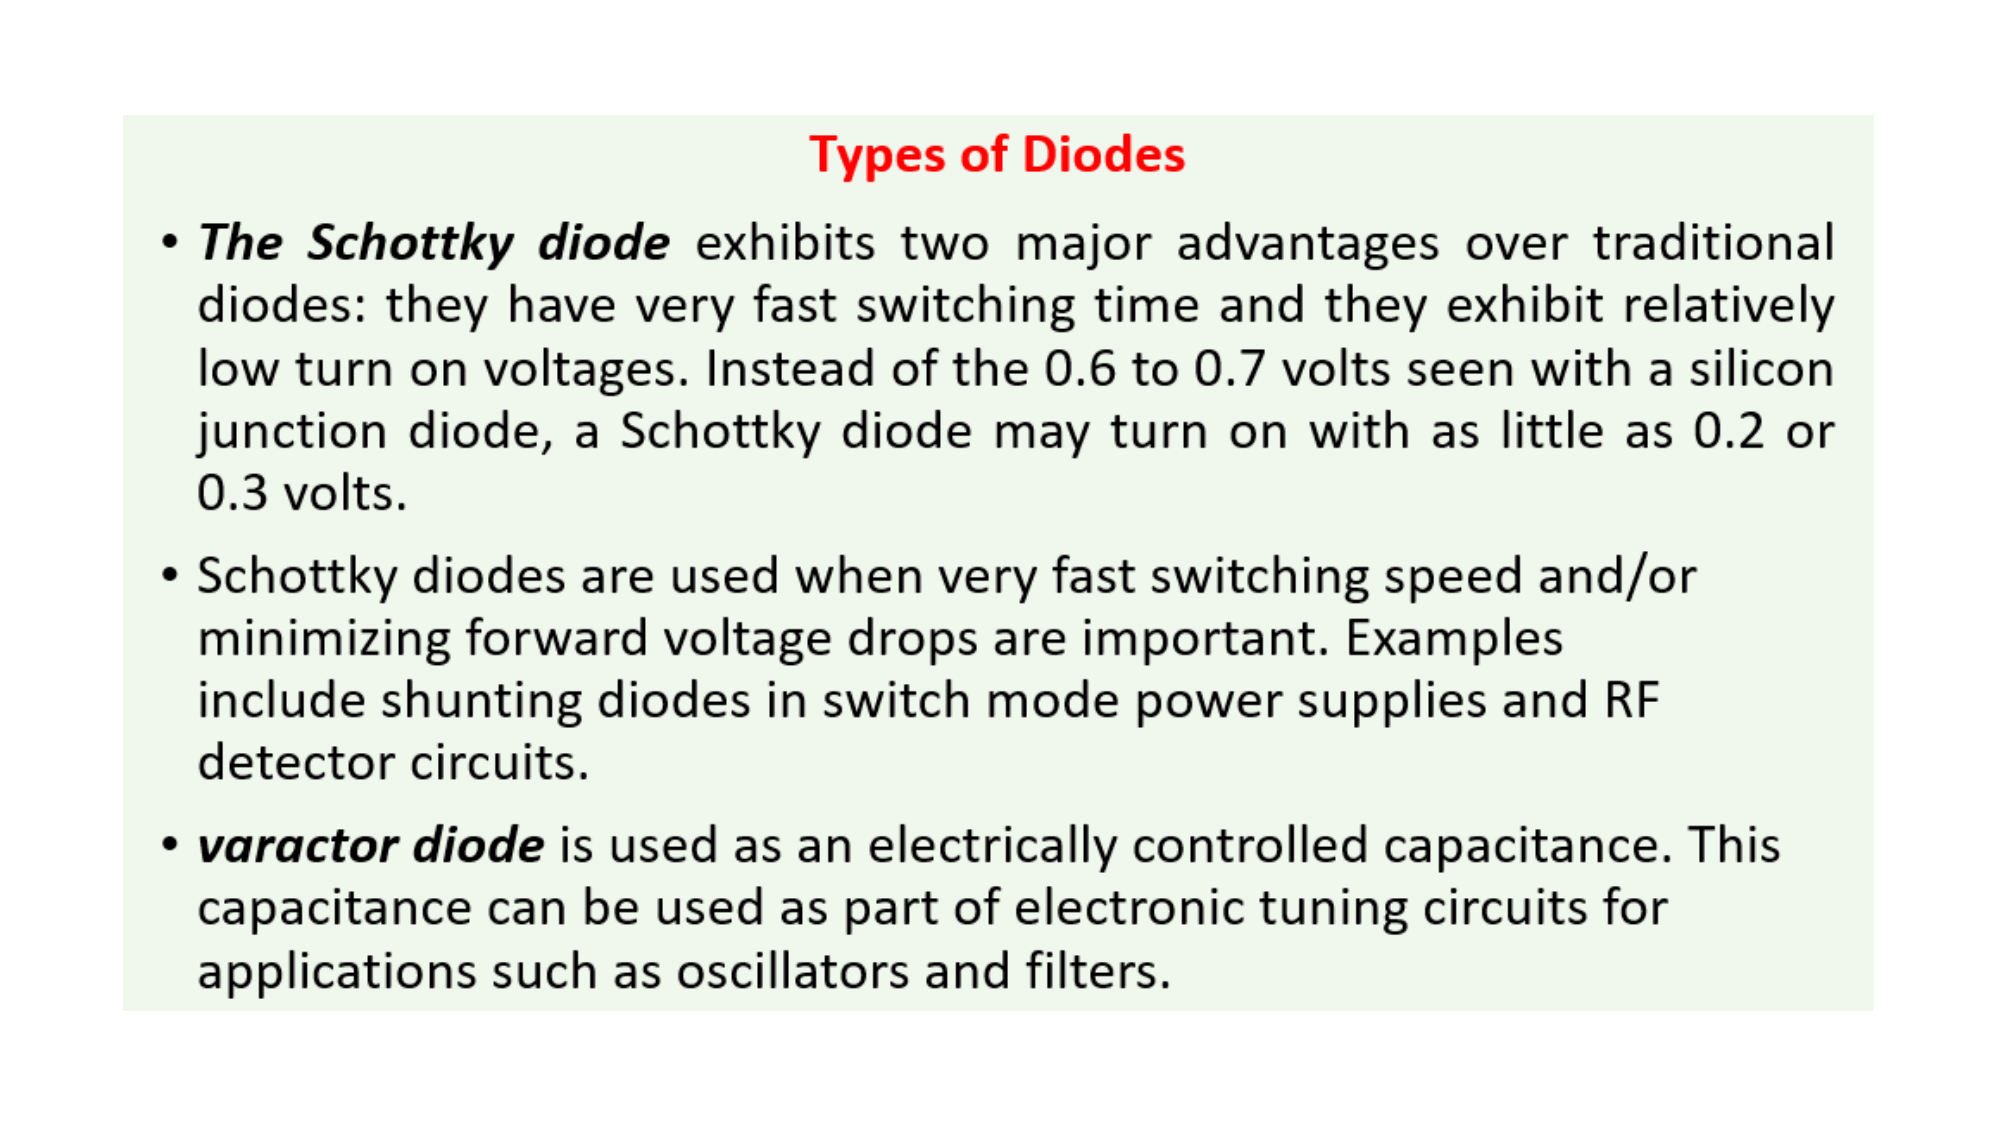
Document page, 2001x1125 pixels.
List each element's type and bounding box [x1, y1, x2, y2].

picture [123, 115, 1874, 1011]
